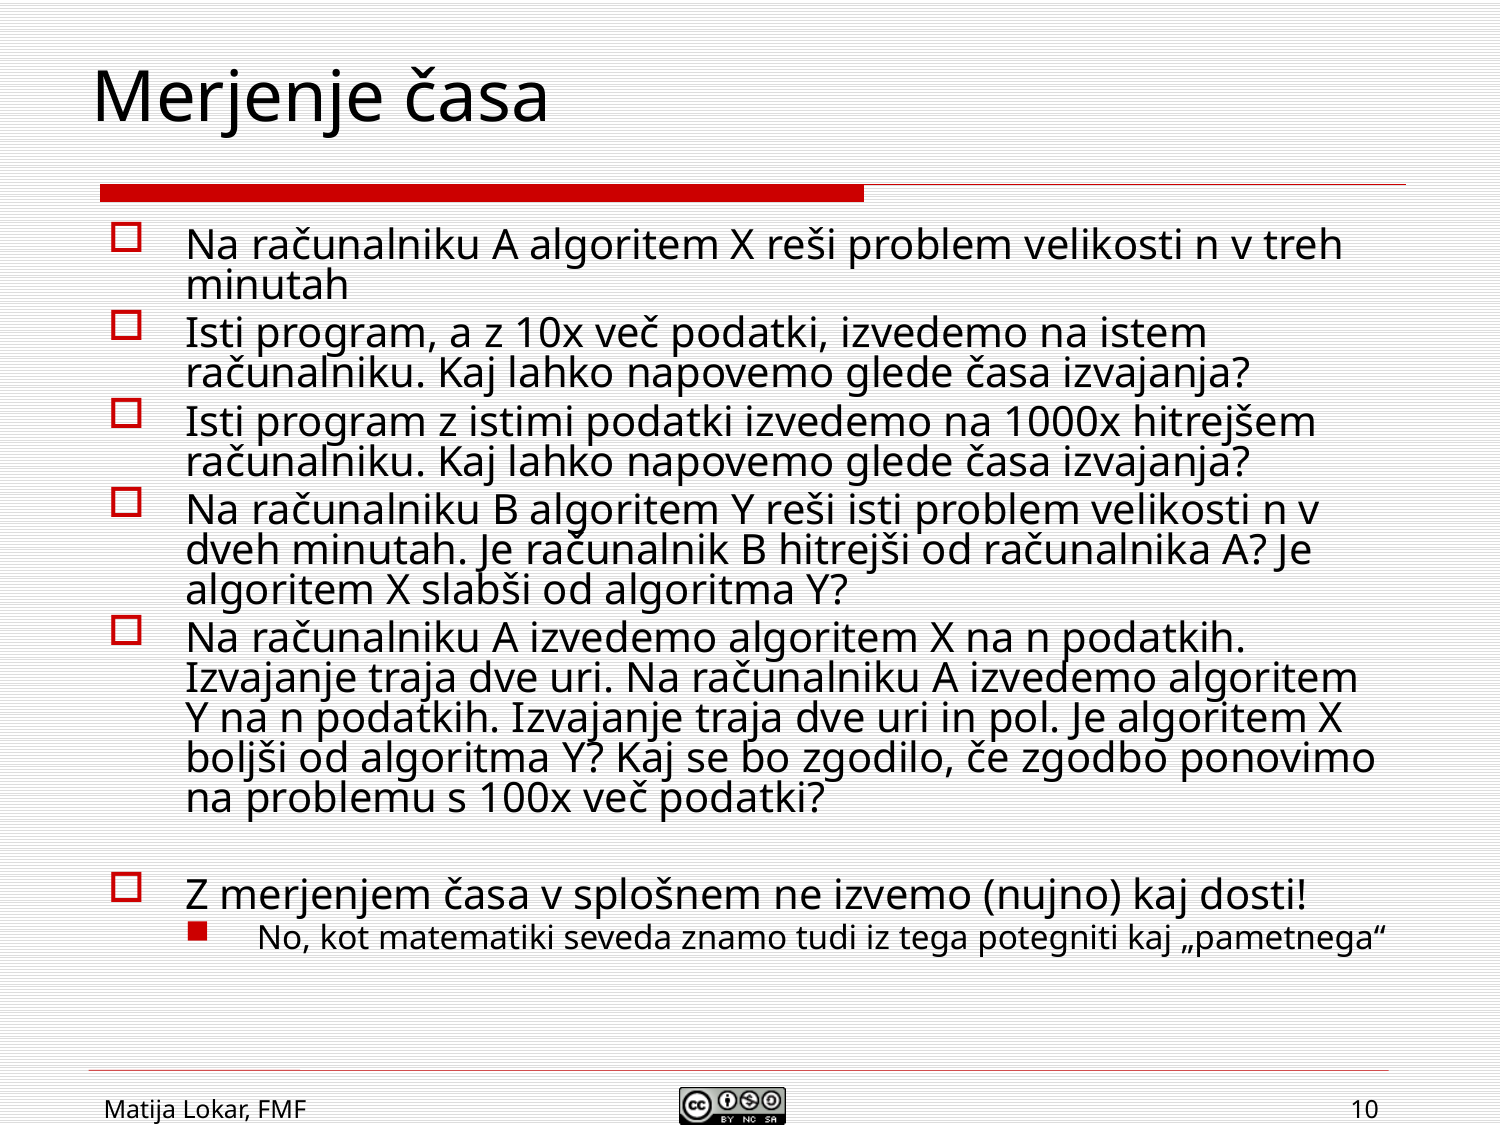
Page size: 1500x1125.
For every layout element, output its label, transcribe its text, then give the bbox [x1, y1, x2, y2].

picture [679, 1087, 786, 1125]
slide_number Matija Lokar, FMF [88, 1085, 414, 1125]
list Na računalniku A algoritem X reši problem velikosti n v treh minutah Isti program, a z 10x več podatki, izvedemo na istem računalniku. Kaj lahko napovemo glede časa izvajanja? Isti program z istimi podatki izvedemo na 1000x hitrejšem računalniku. Kaj lahko napovemo glede časa izvajanja? Na računalniku B algoritem Y reši isti problem velikosti n v dveh minutah. Je računalnik B hitrejši od računalnika A? Je algoritem X slabši od algoritma Y? Na računalniku A izvedemo algoritem X na n podatkih. Izvajanje traja dve uri. Na računalniku A izvedemo algoritem Y na n podatkih. Izvajanje traja dve uri in pol. Je algoritem X boljši od algoritma Y? Kaj se bo zgodilo, če zgodbo ponovimo na problemu s 100x več podatki? Z merjenjem časa v splošnem ne izvemo (nujno) kaj dosti! No, kot matematiki seveda znamo tudi iz tega potegniti kaj „pametnega“ [92, 220, 1406, 1047]
title Merjenje časa [76, 31, 1390, 144]
slide_number 10 [1068, 1085, 1395, 1125]
